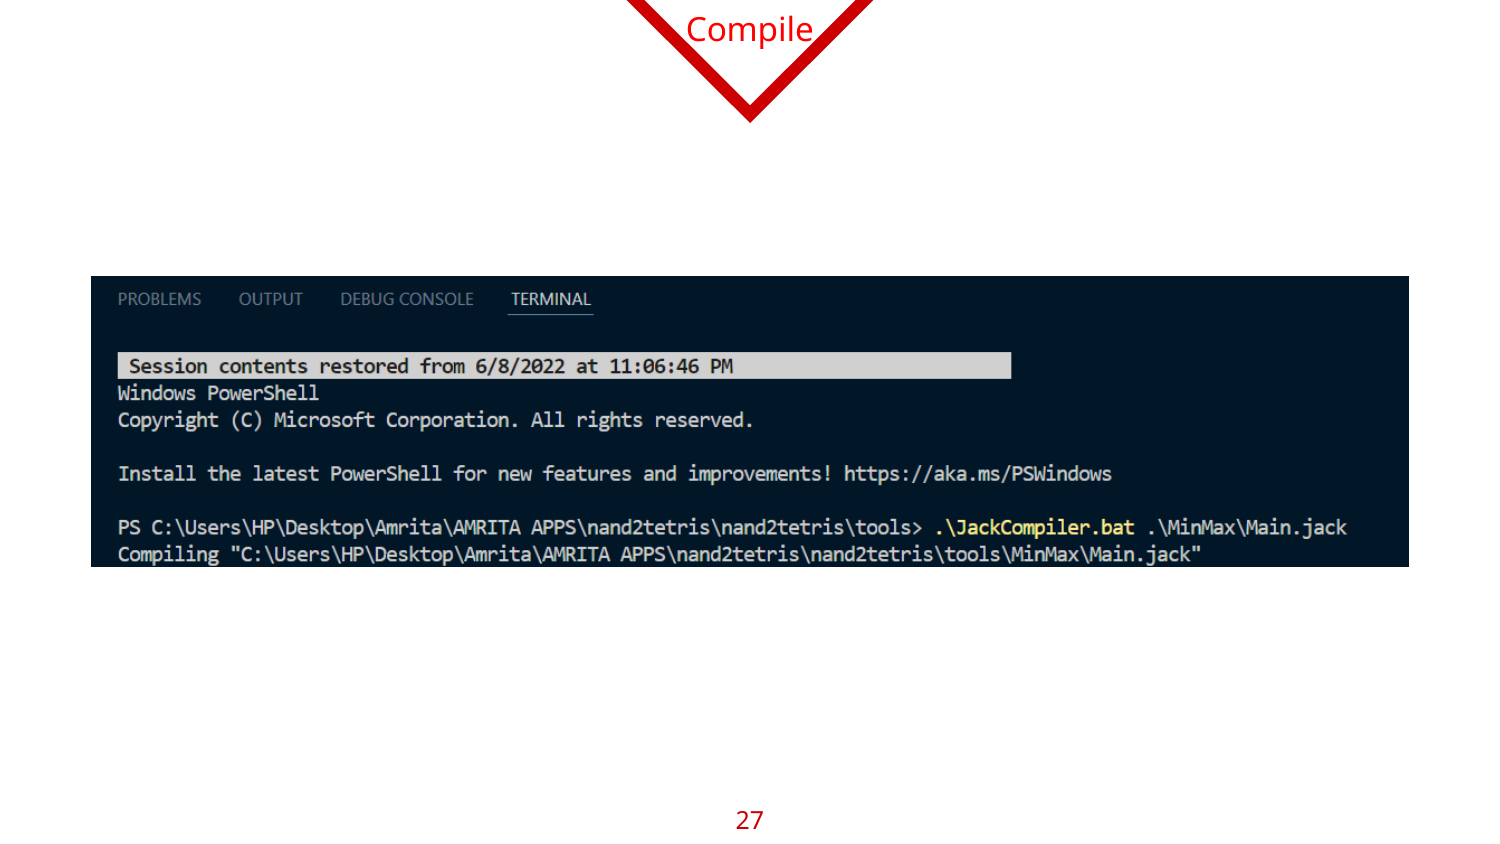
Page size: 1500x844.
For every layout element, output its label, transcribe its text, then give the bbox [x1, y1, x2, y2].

slide_number 27 [0, 789, 1500, 844]
title Compile [657, 0, 843, 94]
picture [91, 276, 1409, 568]
